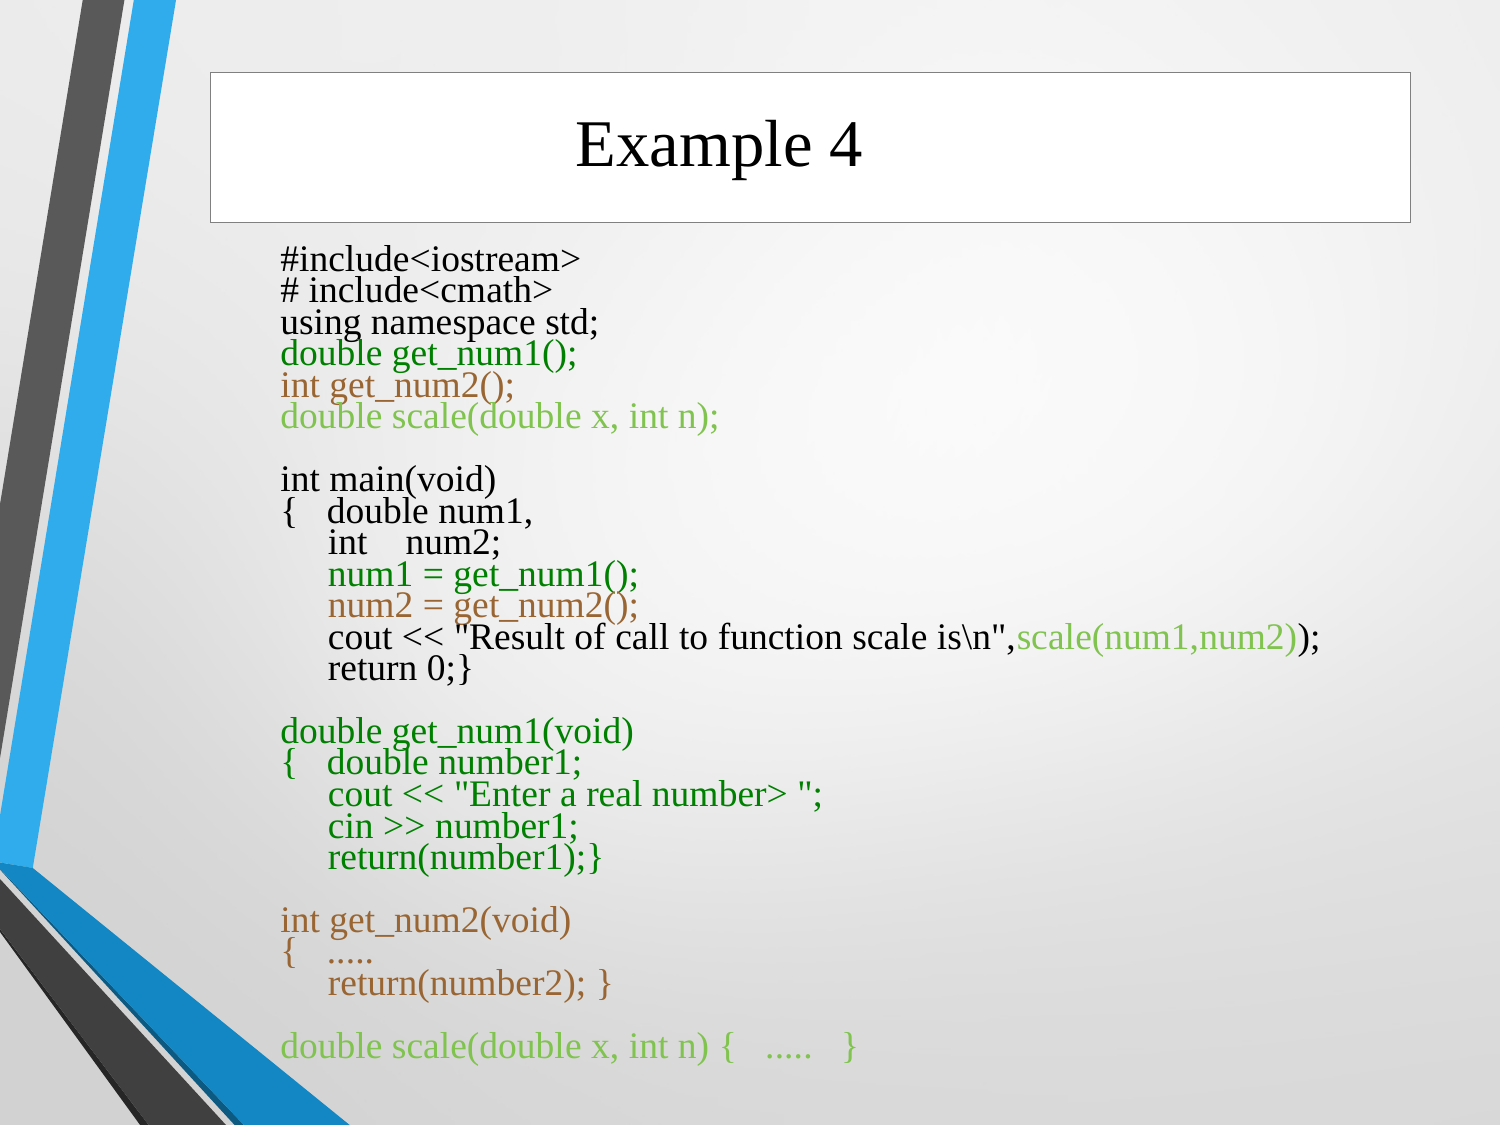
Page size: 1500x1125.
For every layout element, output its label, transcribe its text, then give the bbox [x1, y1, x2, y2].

text_box [210, 72, 1411, 223]
text_box #include<iostream> # include<cmath> using namespace std; double get_num1(); int get_num2(); double scale(double x, int n); int main(void) { double num1, int num2; num1 = get_num1(); num2 = get_num2(); cout << "Result of call to function scale is\n",scale(num1,num2)); return 0;} double get_num1(void) { double number1; cout << "Enter a real number> "; cin >> number1; return(number1);} int get_num2(void) { ..... return(number2); } double scale(double x, int n) { ..... } [265, 238, 1500, 1107]
text_box Example 4 [561, 88, 1500, 187]
